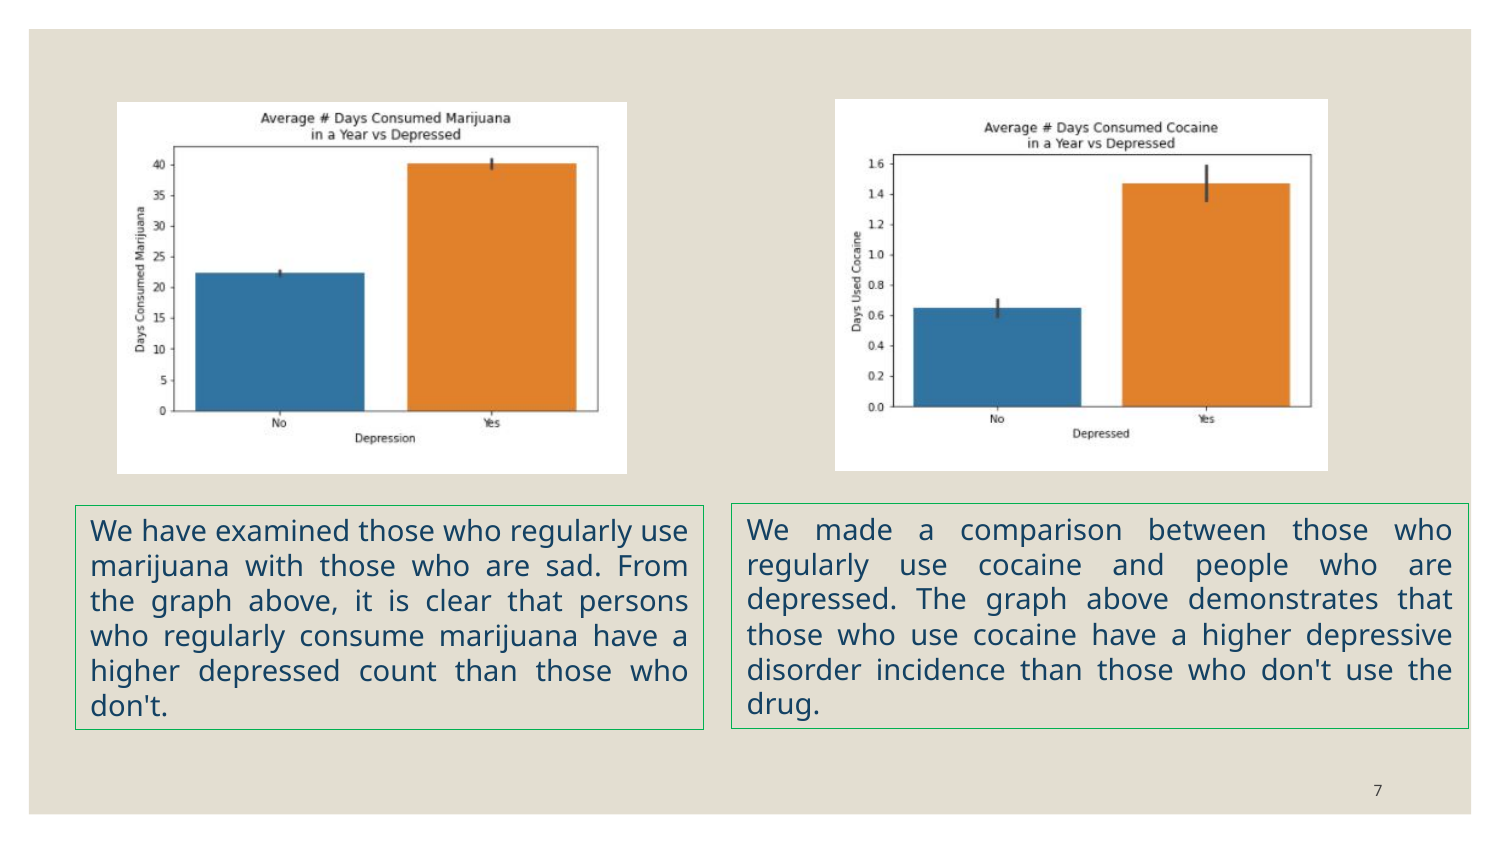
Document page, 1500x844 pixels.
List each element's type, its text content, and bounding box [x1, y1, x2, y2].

slide_number 7 [1288, 776, 1469, 810]
picture [835, 99, 1328, 471]
text_box We made a comparison between those who regularly use cocaine and people who are depressed. The graph above demonstrates that those who use cocaine have a higher depressive disorder incidence than those who don't use the drug. [731, 503, 1469, 729]
text_box We have examined those who regularly use marijuana with those who are sad. From the graph above, it is clear that persons who regularly consume marijuana have a higher depressed count than those who don't. [75, 505, 704, 730]
picture [117, 102, 627, 474]
